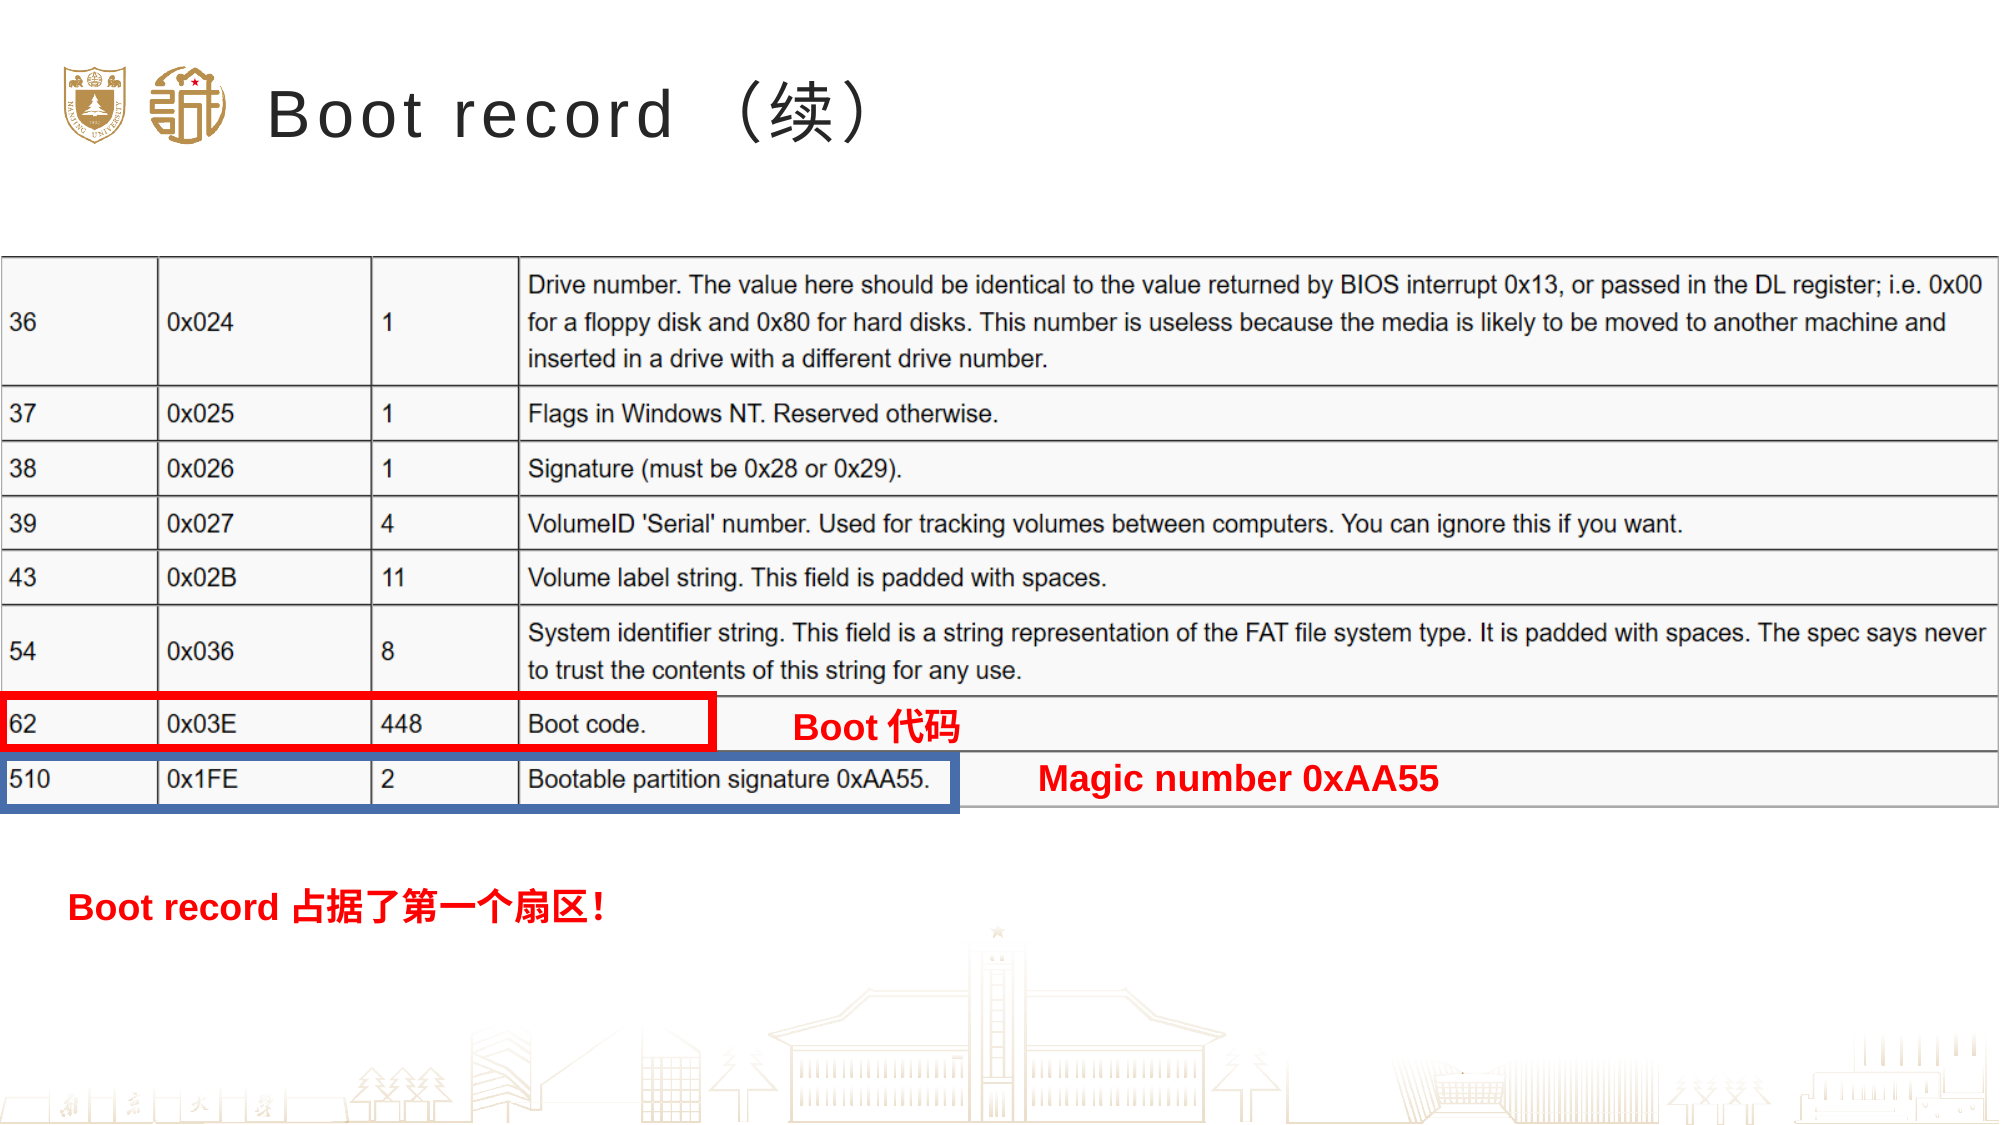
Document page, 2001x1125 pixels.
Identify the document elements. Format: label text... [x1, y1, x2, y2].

picture [0, 0, 239, 246]
text_box Boot record占据了第一个扇区！ [53, 875, 642, 935]
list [1, 256, 1999, 808]
title Boot record（续） [251, 53, 953, 170]
